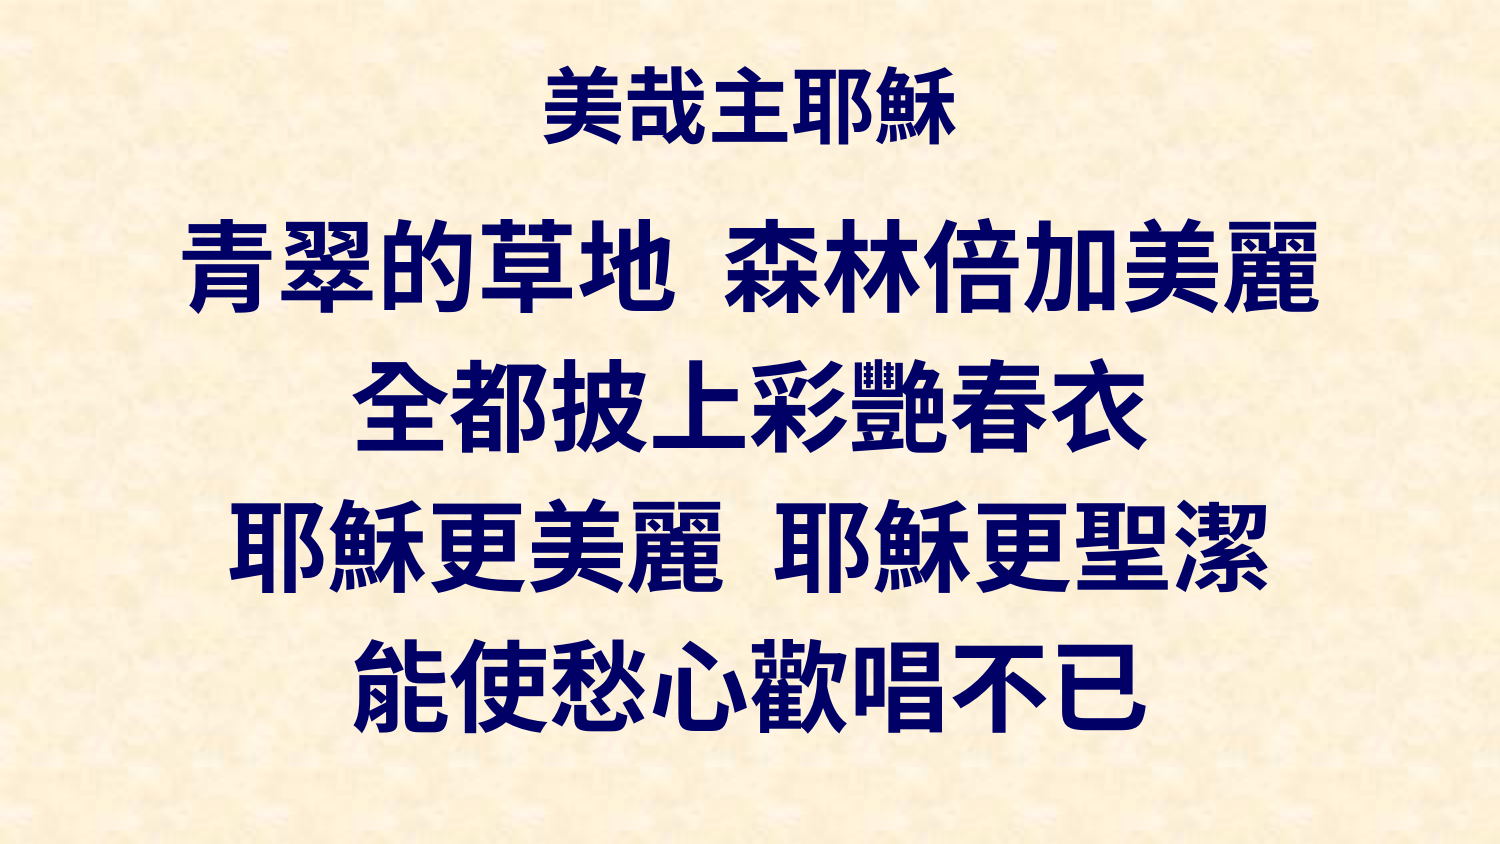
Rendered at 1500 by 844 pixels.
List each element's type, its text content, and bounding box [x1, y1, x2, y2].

title 美哉主耶穌 [75, 33, 1425, 175]
list 青翠的草地 森林倍加美麗 全都披上彩艷春衣 耶穌更美麗 耶穌更聖潔 能使愁心歡唱不已 [75, 196, 1425, 754]
picture [0, 0, 1500, 844]
